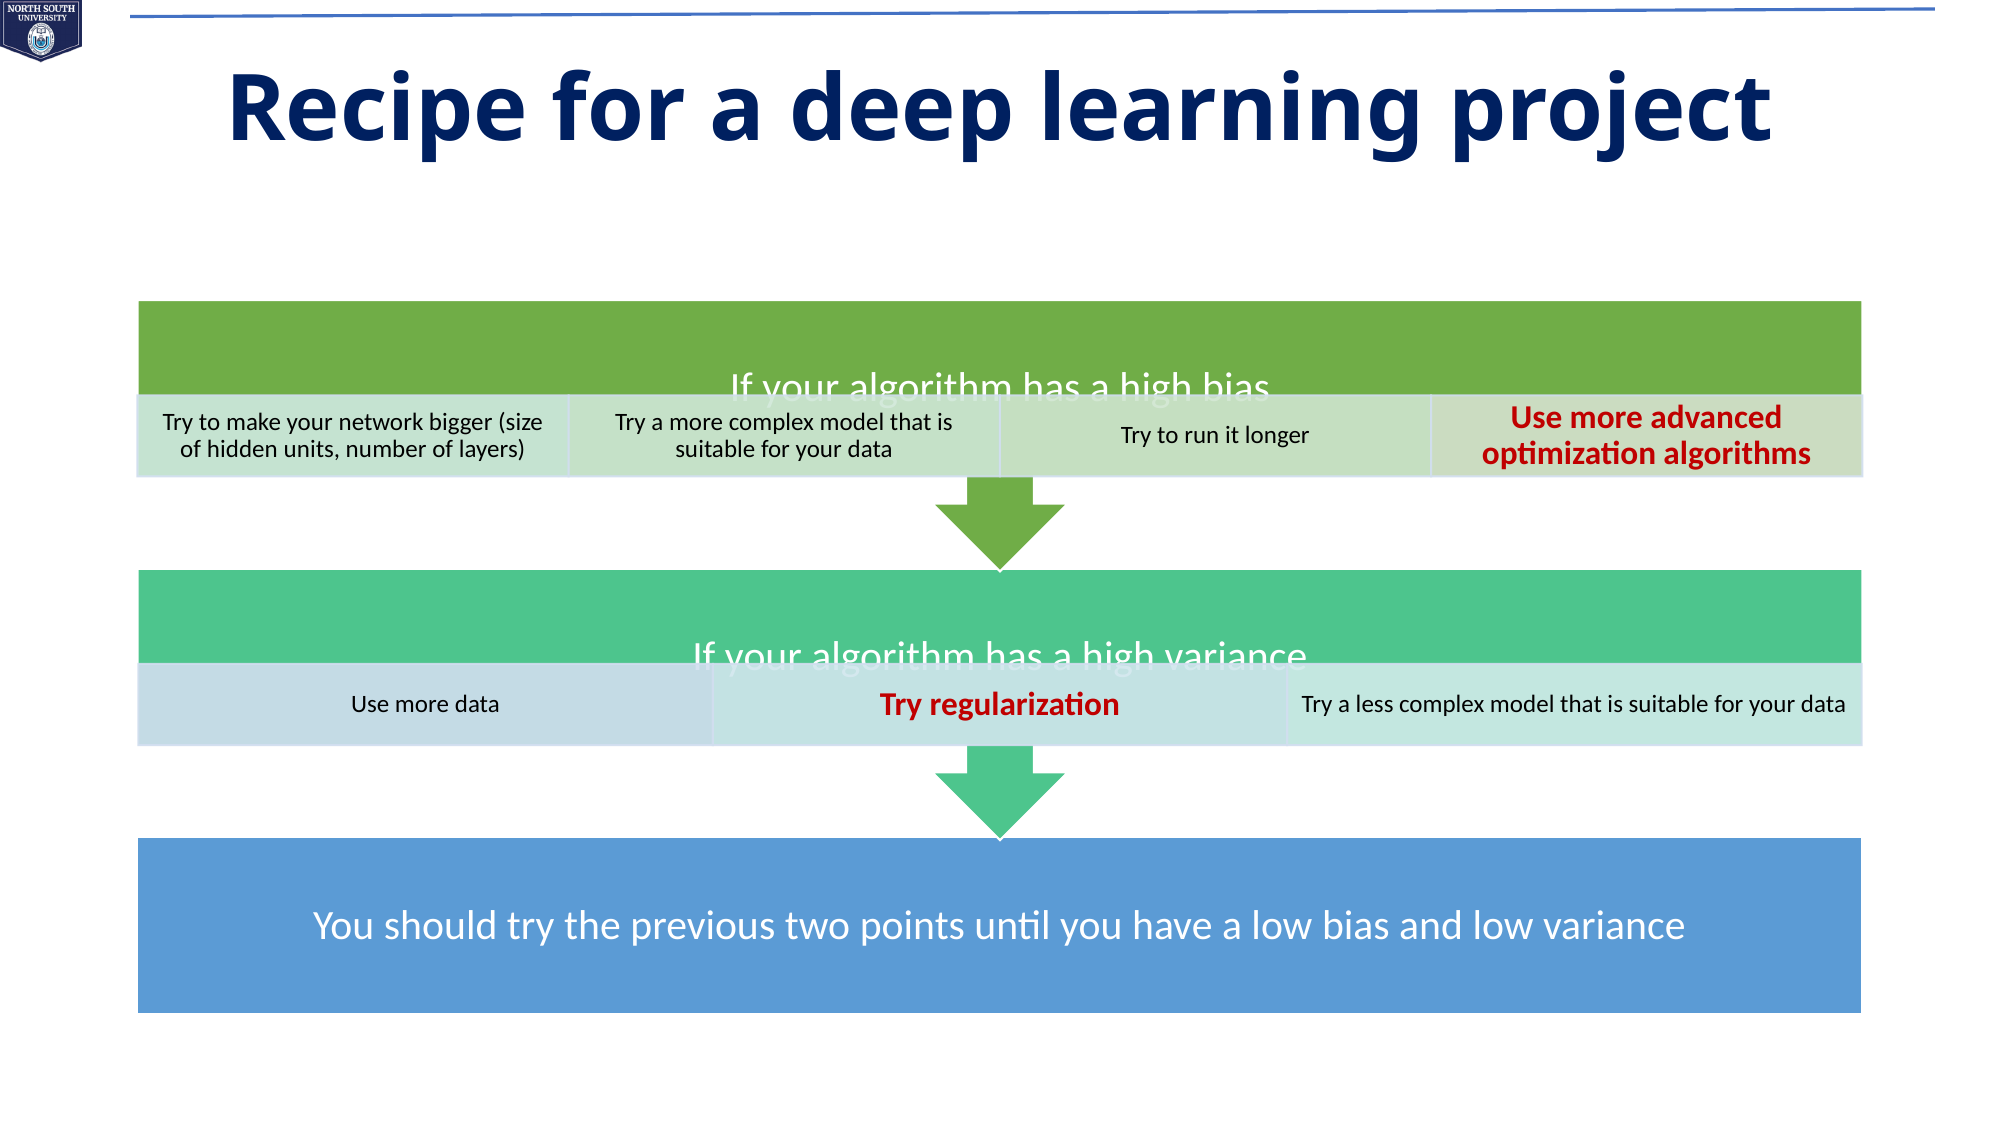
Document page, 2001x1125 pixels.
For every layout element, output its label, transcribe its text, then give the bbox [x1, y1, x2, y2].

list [137, 299, 1863, 1014]
title Recipe for a deep learning project [137, 18, 1863, 204]
picture [0, 0, 82, 65]
